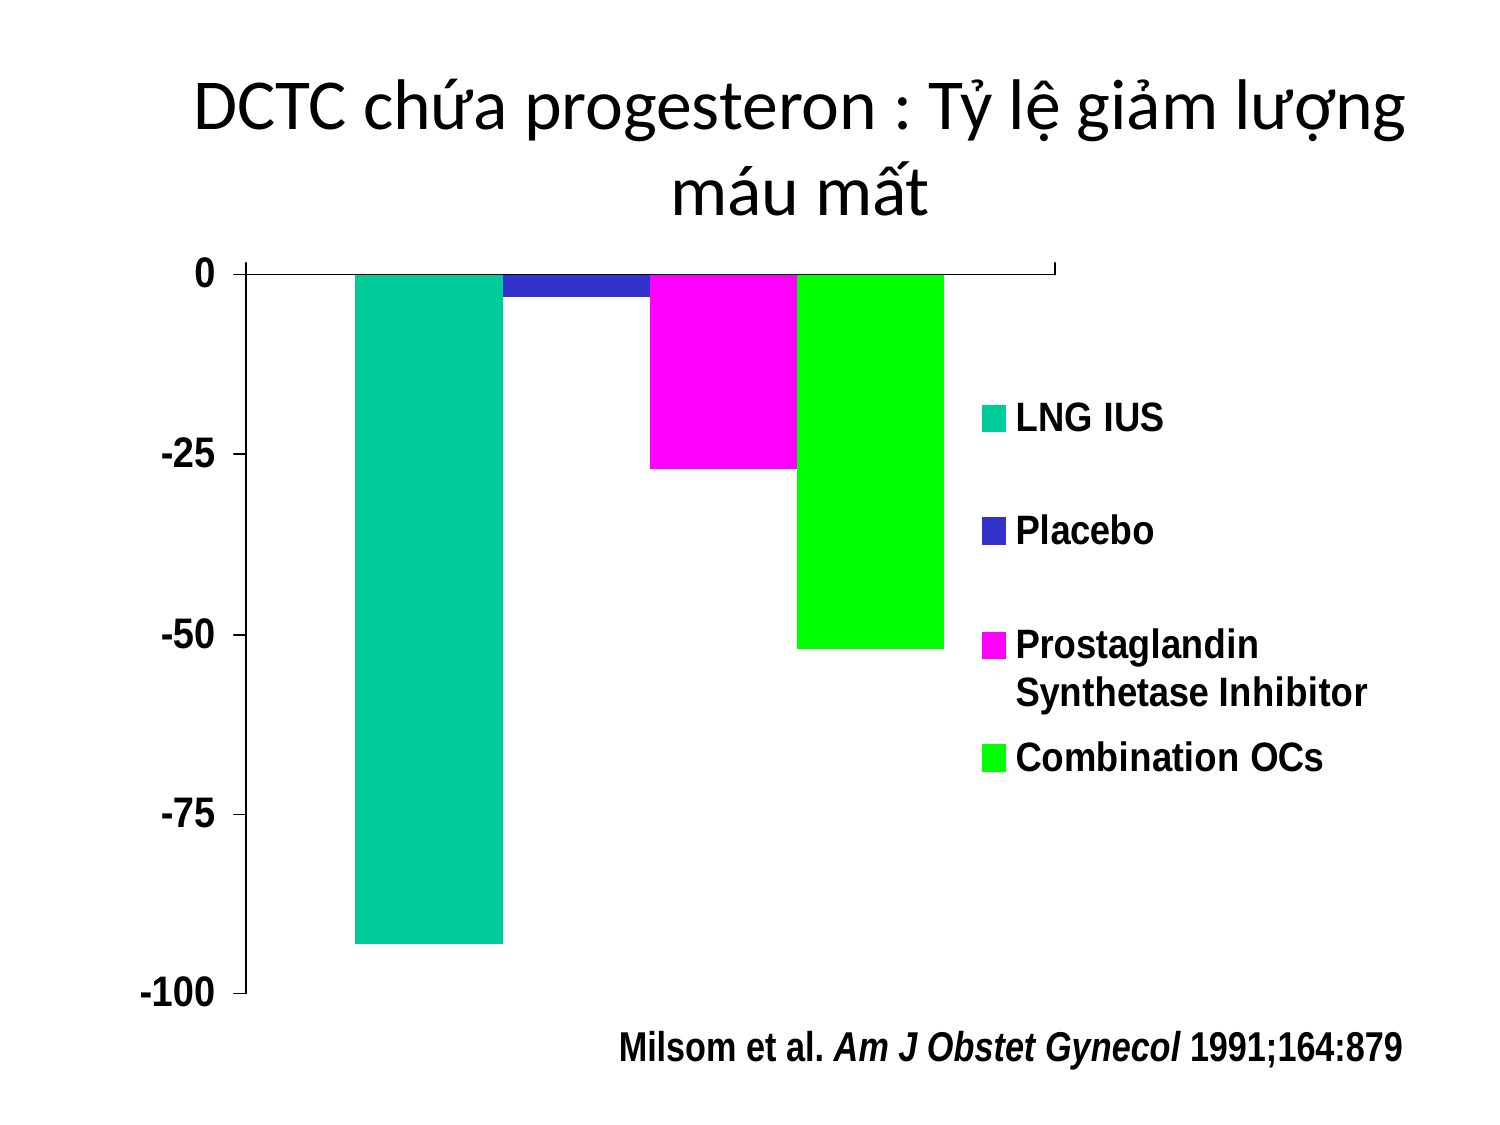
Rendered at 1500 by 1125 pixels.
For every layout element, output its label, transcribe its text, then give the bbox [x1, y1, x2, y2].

text_box Milsom et al. Am J Obstet Gynecol 1991;164:879 [603, 1055, 1418, 1078]
title DCTC chứa progesteron : Tỷ lệ giảm lượng máu mất [162, 50, 1438, 238]
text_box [125, 224, 1425, 1047]
